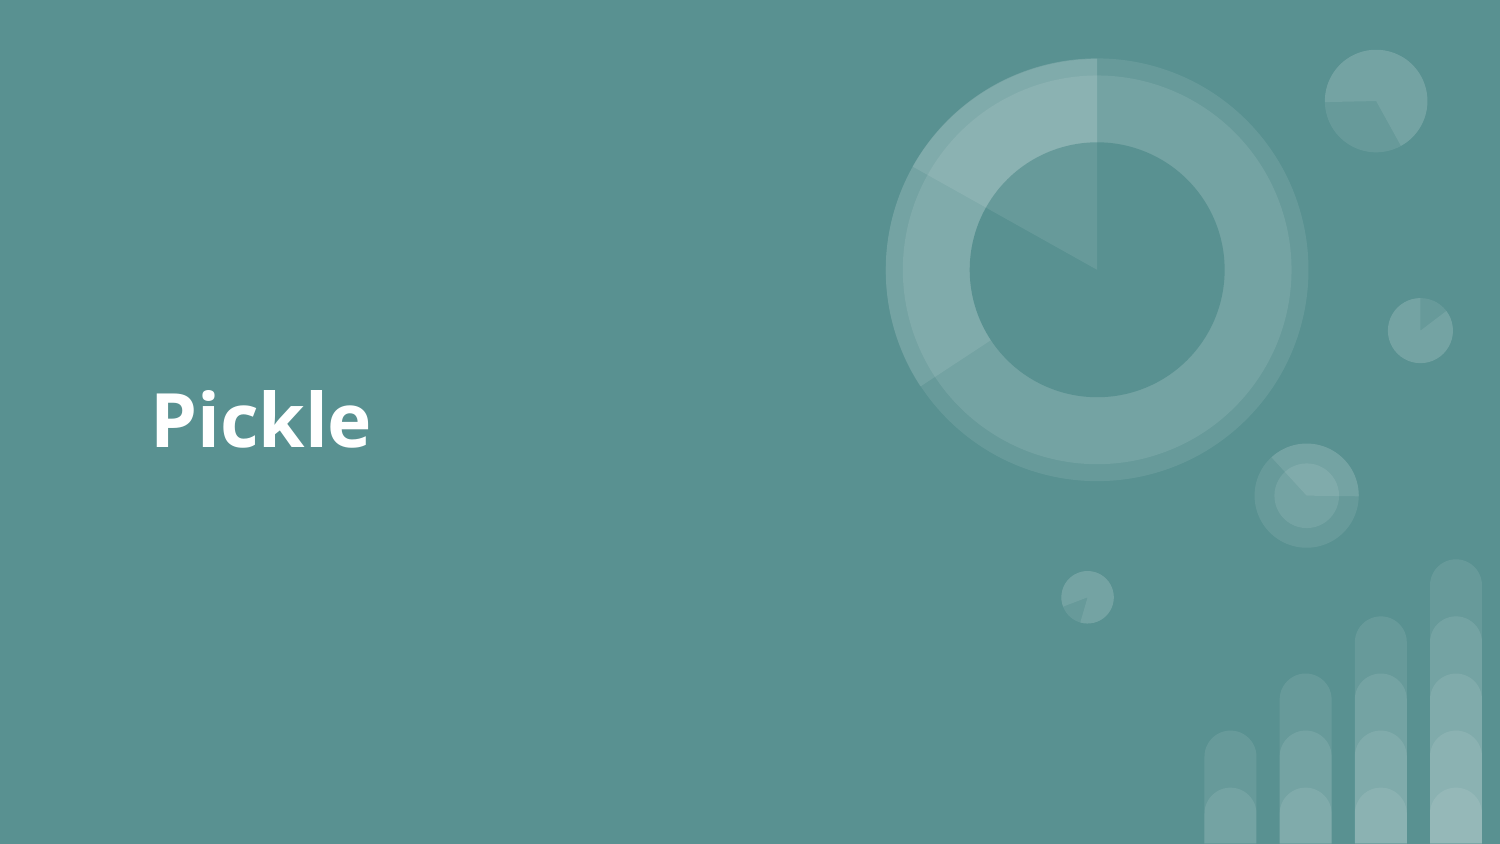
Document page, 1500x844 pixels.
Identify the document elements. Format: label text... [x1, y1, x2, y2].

title Pickle [135, 264, 834, 572]
